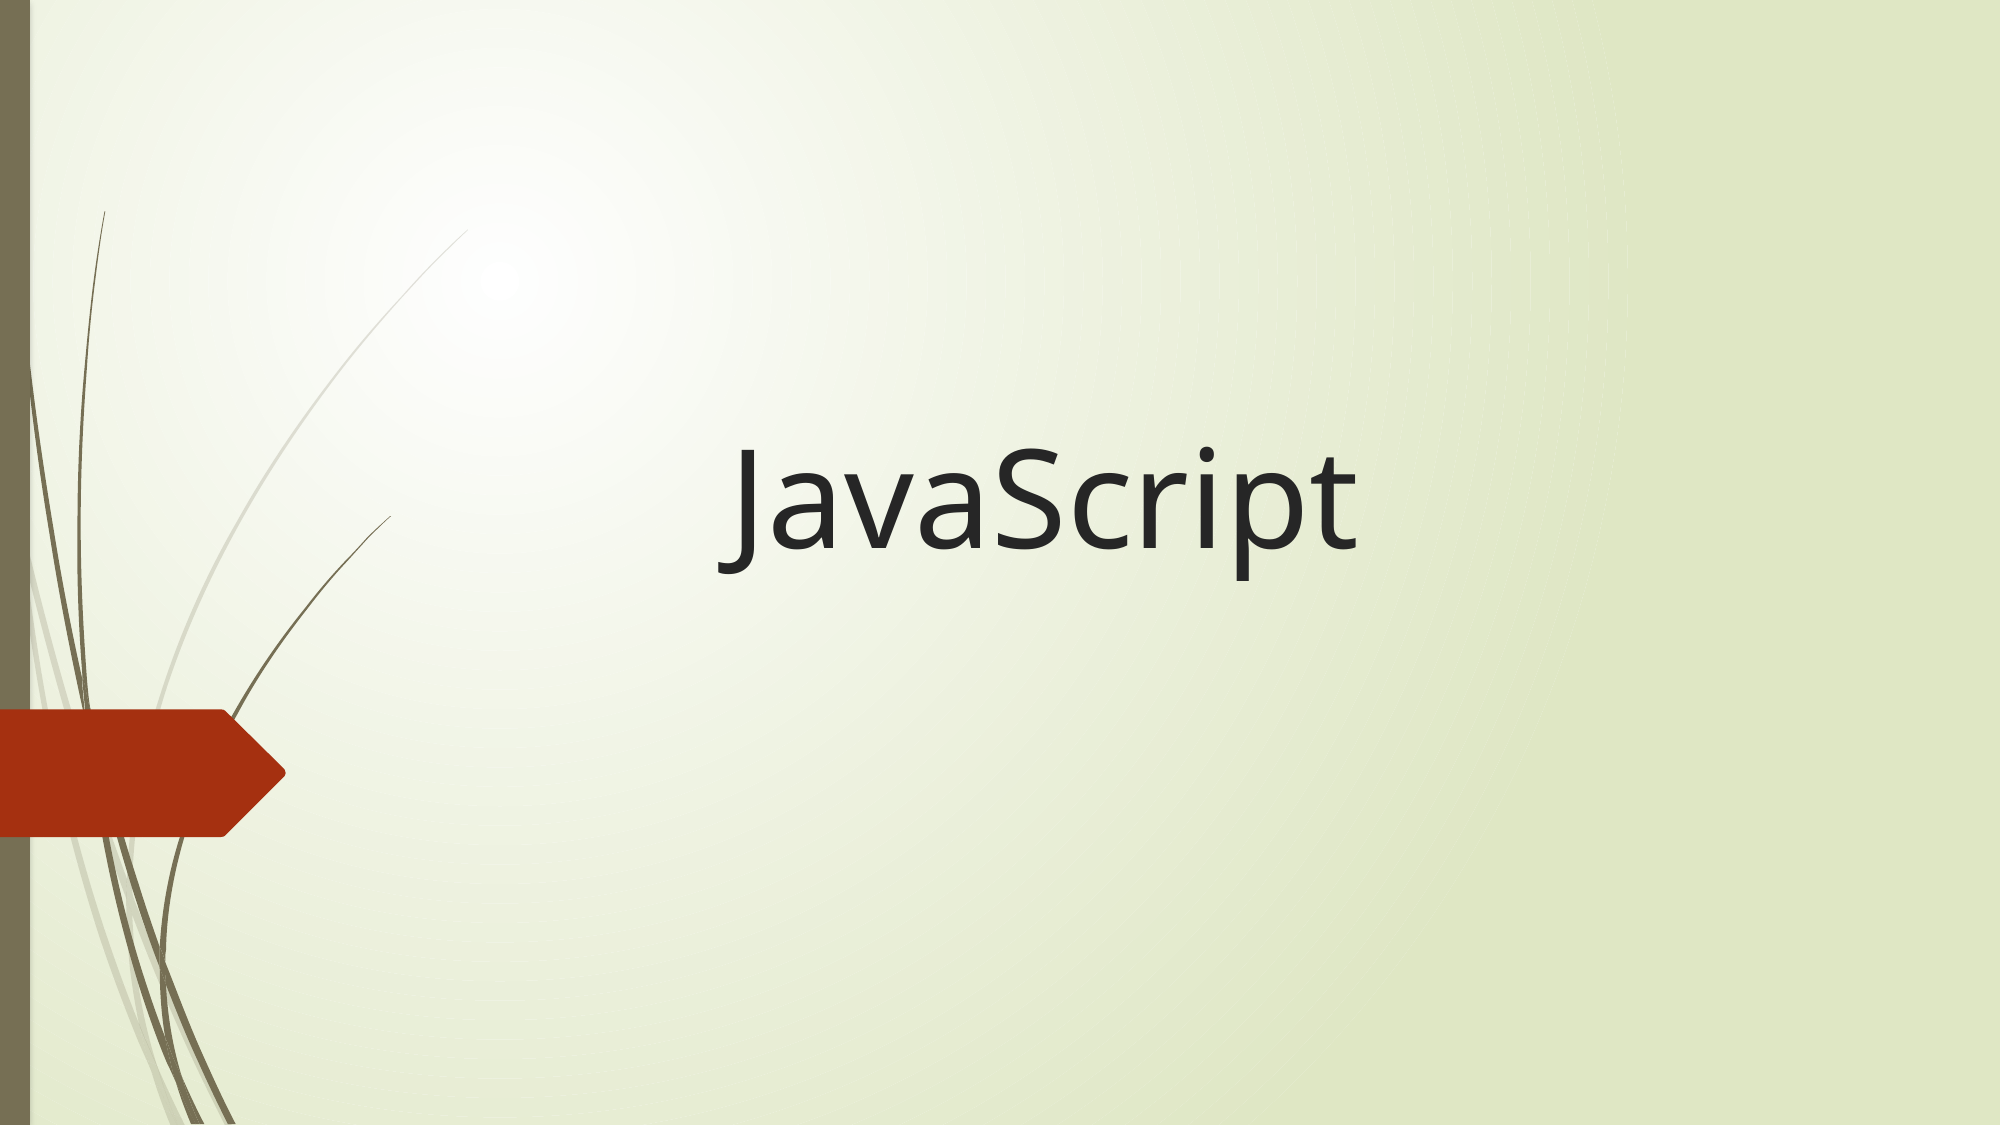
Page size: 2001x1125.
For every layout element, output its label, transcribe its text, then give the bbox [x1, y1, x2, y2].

title JavaScript [359, 382, 1731, 584]
